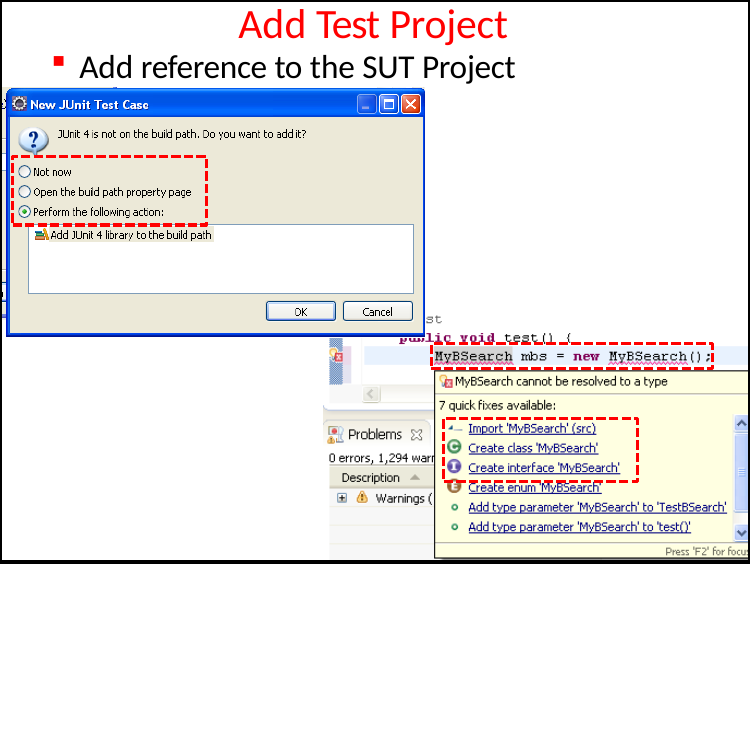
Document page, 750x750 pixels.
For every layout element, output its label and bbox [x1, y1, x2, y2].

text_box [0, 0, 750, 567]
